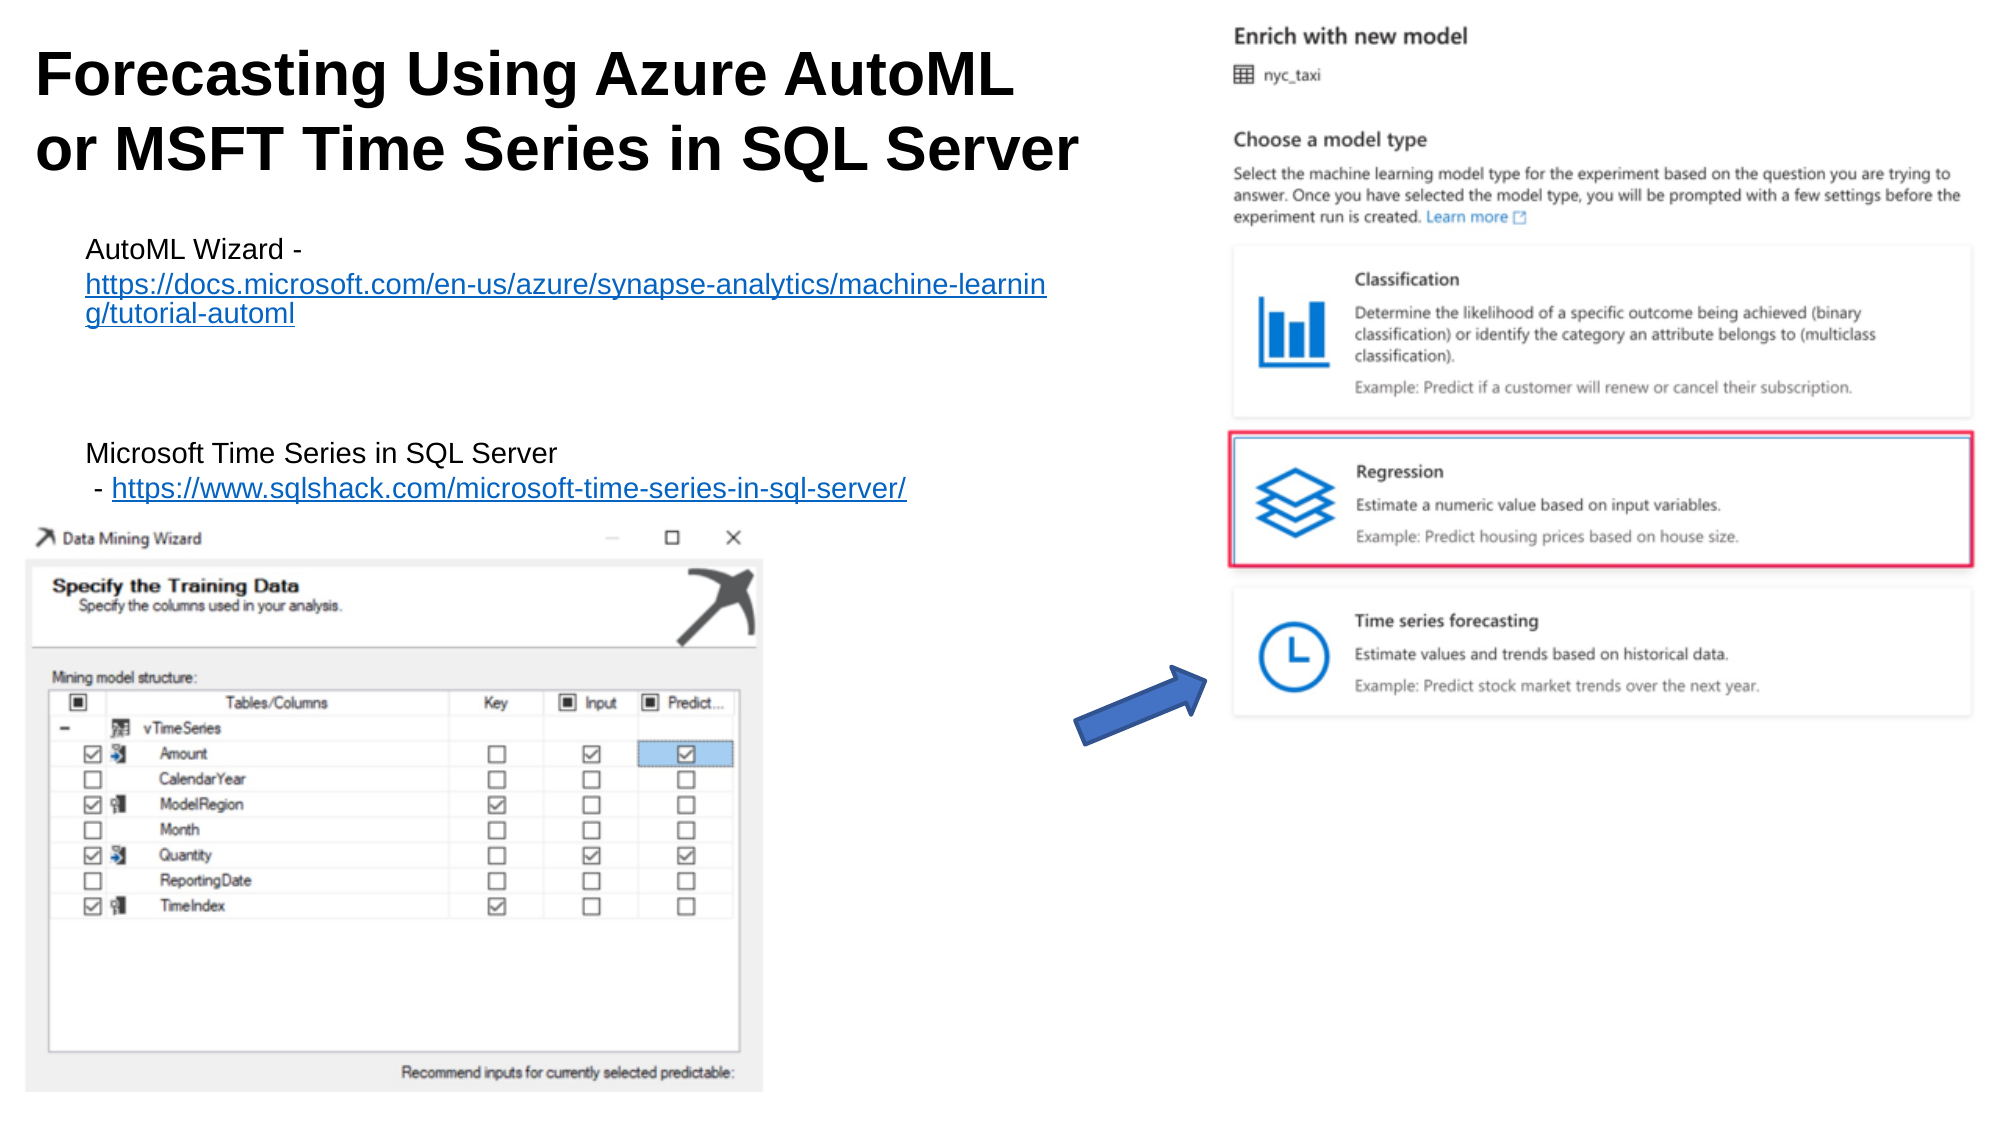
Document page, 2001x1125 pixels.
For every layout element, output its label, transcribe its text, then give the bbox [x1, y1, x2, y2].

picture [19, 520, 765, 1093]
text_box Forecasting Using Azure AutoML or MSFT Time Series in SQL Server [20, 17, 1267, 196]
text_box AutoML Wizard - https://docs.microsoft.com/en-us/azure/synapse-analytics/machine-learning/tutorial-automl Microsoft Time Series in SQL Server - https://www.sqlshack.com/microsoft-time-series-in-sql-server/ [70, 223, 1071, 521]
text_box [1075, 666, 1206, 745]
picture [1215, 20, 1980, 730]
